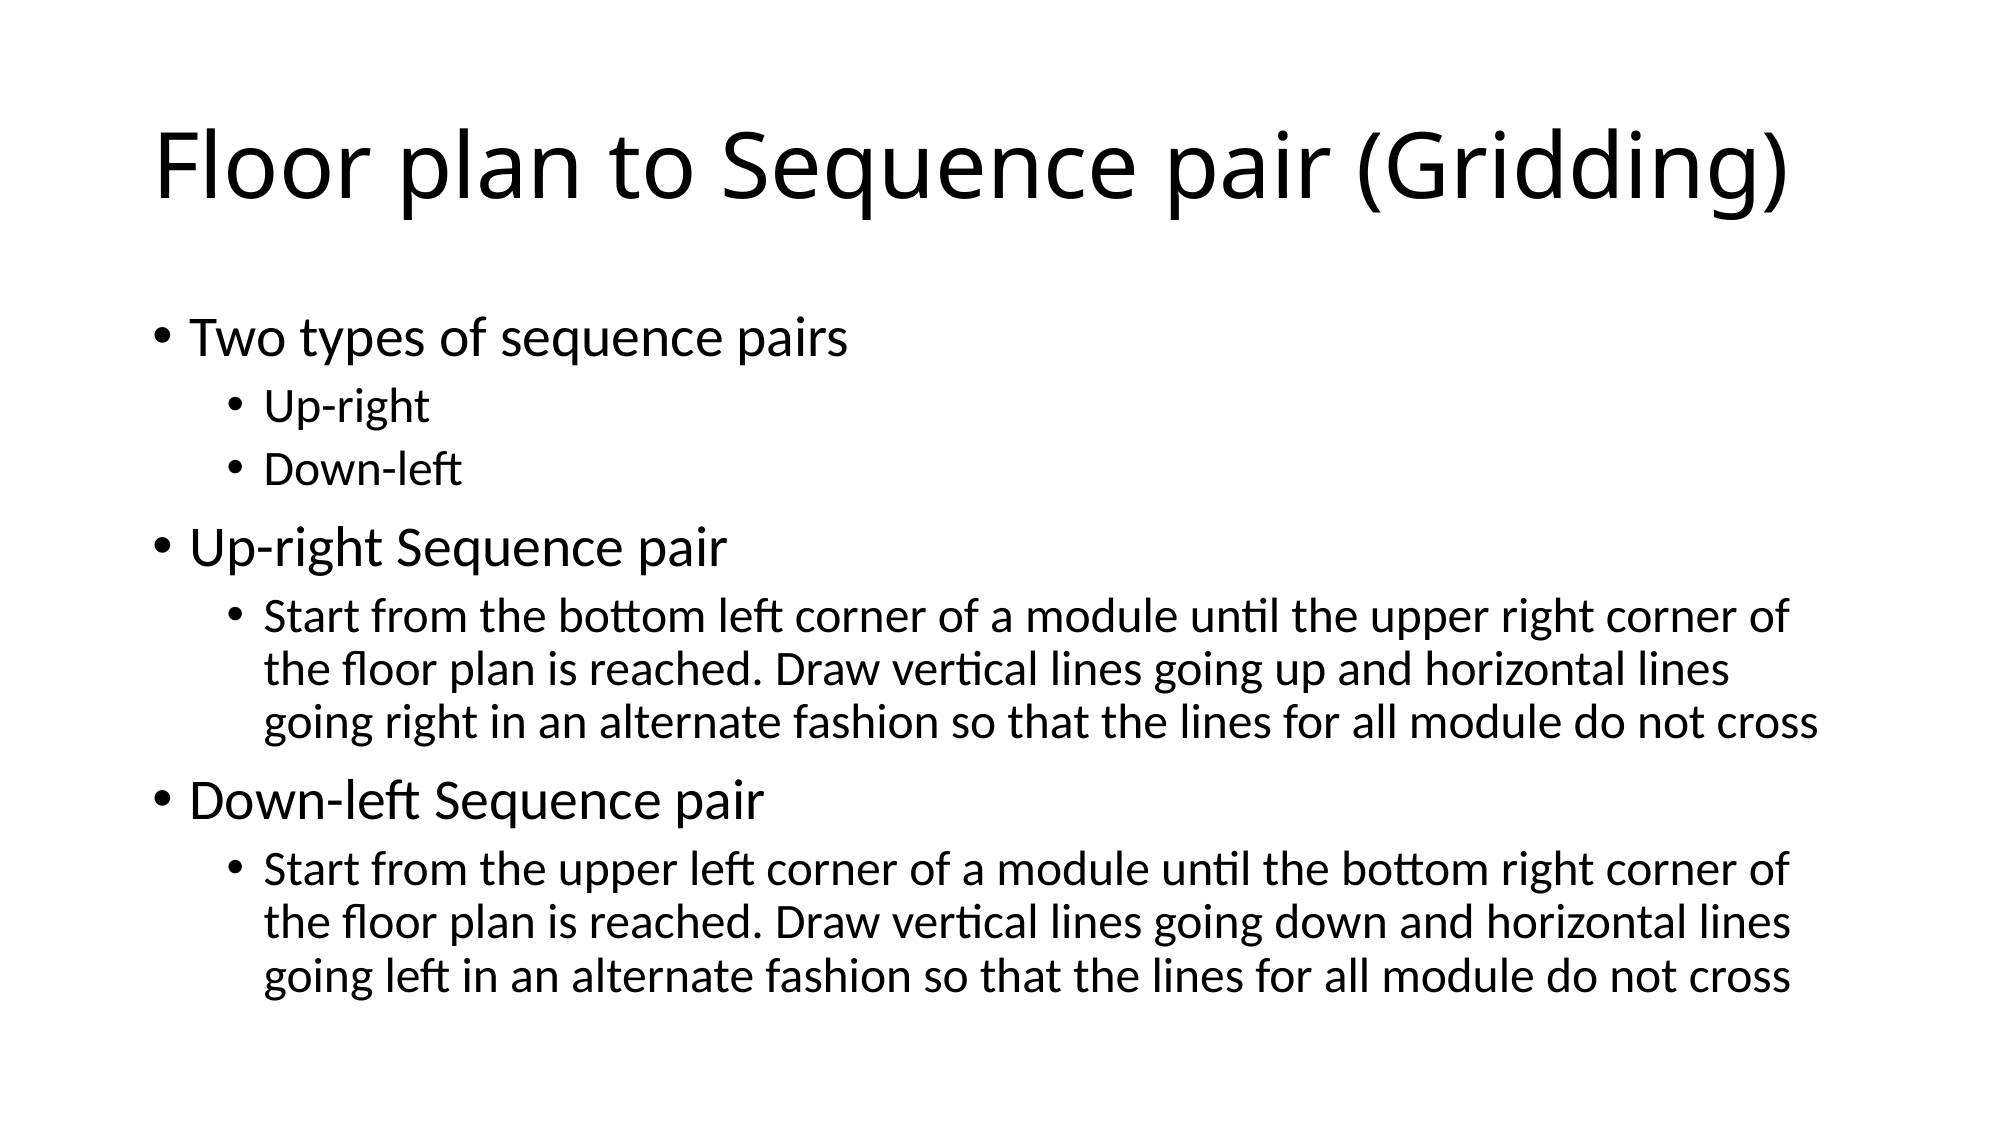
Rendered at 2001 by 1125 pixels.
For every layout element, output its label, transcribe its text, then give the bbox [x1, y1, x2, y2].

list Two types of sequence pairs Up-right Down-left Up-right Sequence pair Start from the bottom left corner of a module until the upper right corner of the floor plan is reached. Draw vertical lines going up and horizontal lines going right in an alternate fashion so that the lines for all module do not cross Down-left Sequence pair Start from the upper left corner of a module until the bottom right corner of the floor plan is reached. Draw vertical lines going down and horizontal lines going left in an alternate fashion so that the lines for all module do not cross [137, 299, 1863, 1014]
title Floor plan to Sequence pair (Gridding) [137, 59, 1863, 278]
